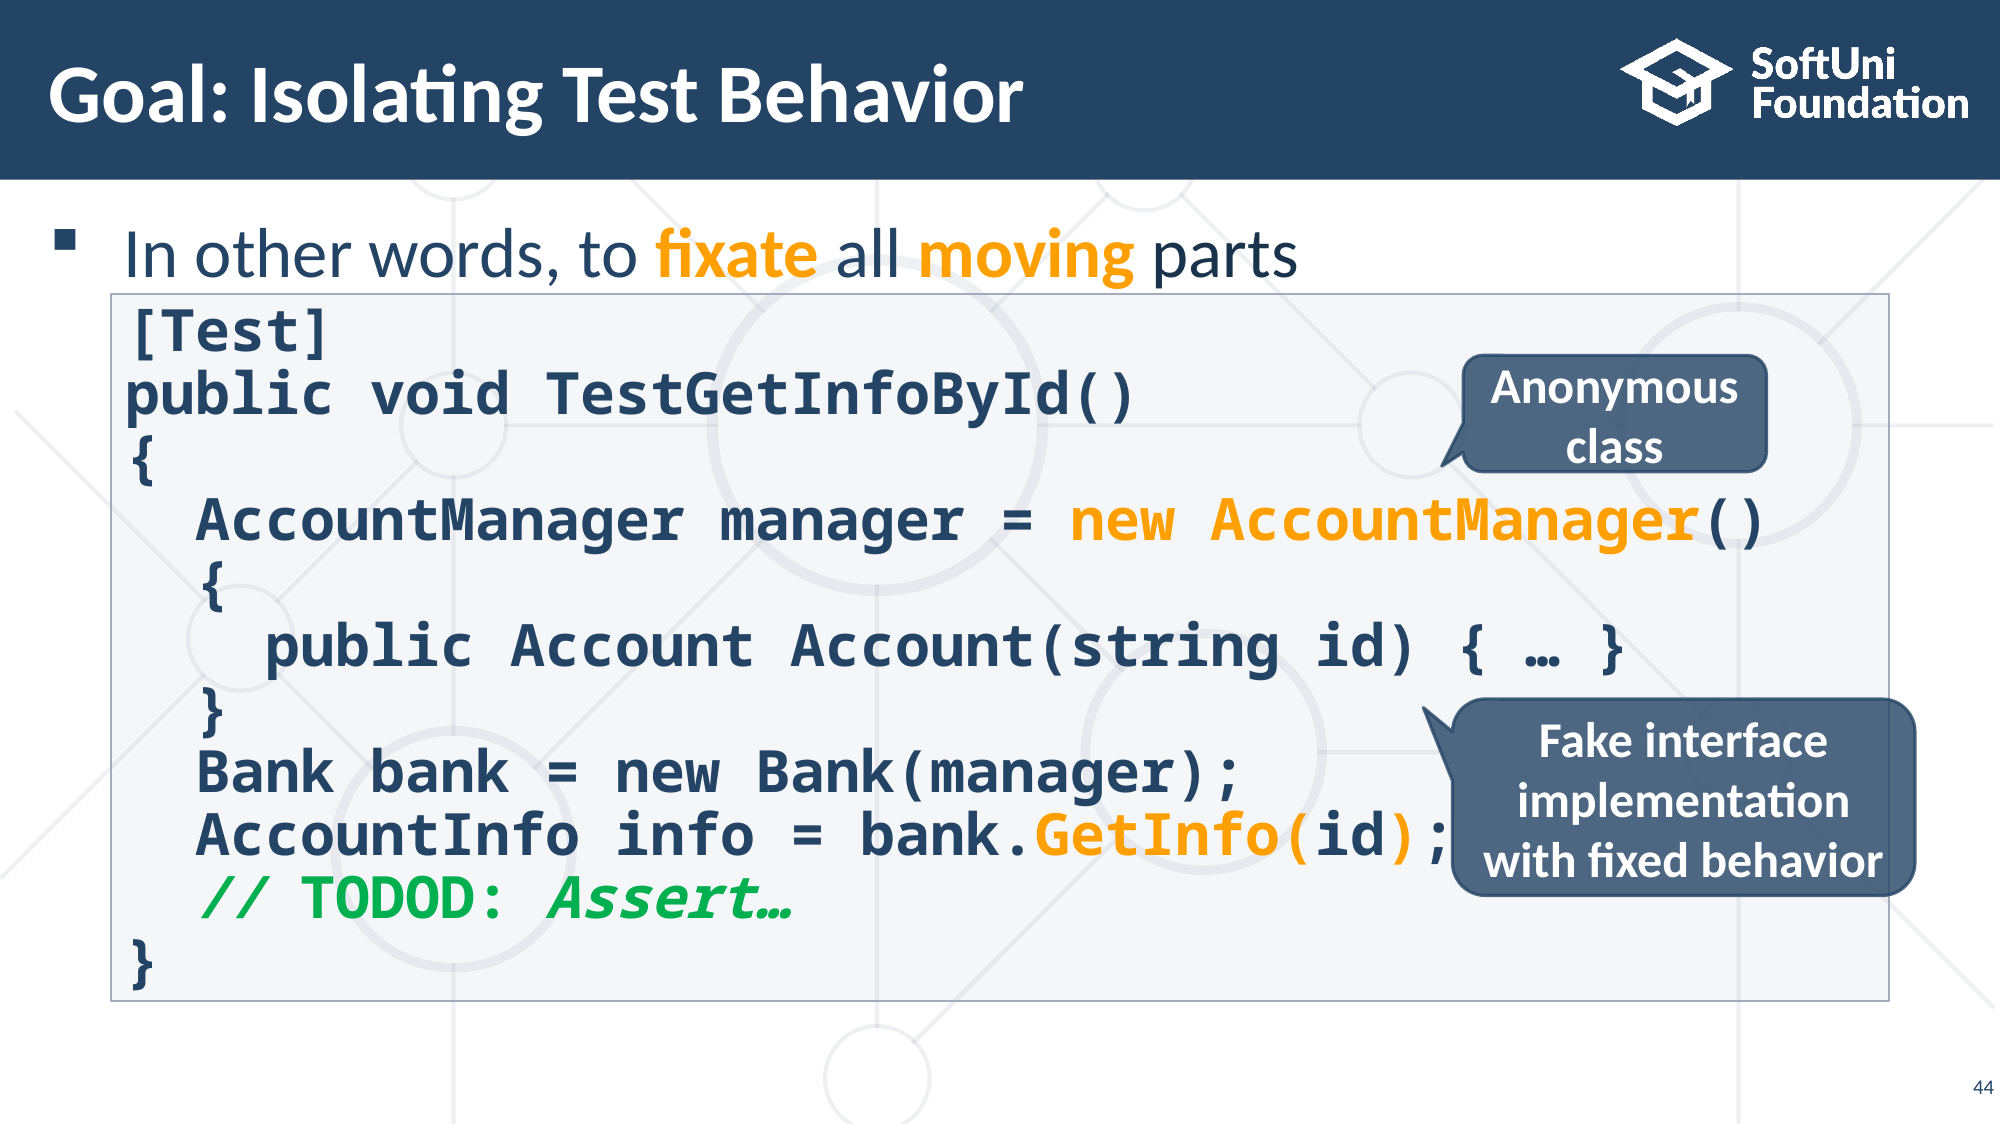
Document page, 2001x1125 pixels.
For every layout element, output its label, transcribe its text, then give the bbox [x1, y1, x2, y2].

title Goal: Isolating Test Behavior [31, 16, 1591, 162]
text_box Anonymous class [1439, 353, 1769, 474]
picture [1619, 38, 1968, 126]
text_box Fake interface implementation with fixed behavior [1421, 696, 1918, 898]
list In other words, to fixate all moving parts [31, 196, 1970, 1050]
slide_number 44 [1929, 1070, 2000, 1103]
text_box [Test] public void TestGetInfoById() { AccountManager manager = new AccountManager() { public Account Account(string id) { … } } Bank bank = new Bank(manager); AccountInfo info = bank.GetInfo(id); // TODOD: Assert… } [110, 294, 1889, 1002]
